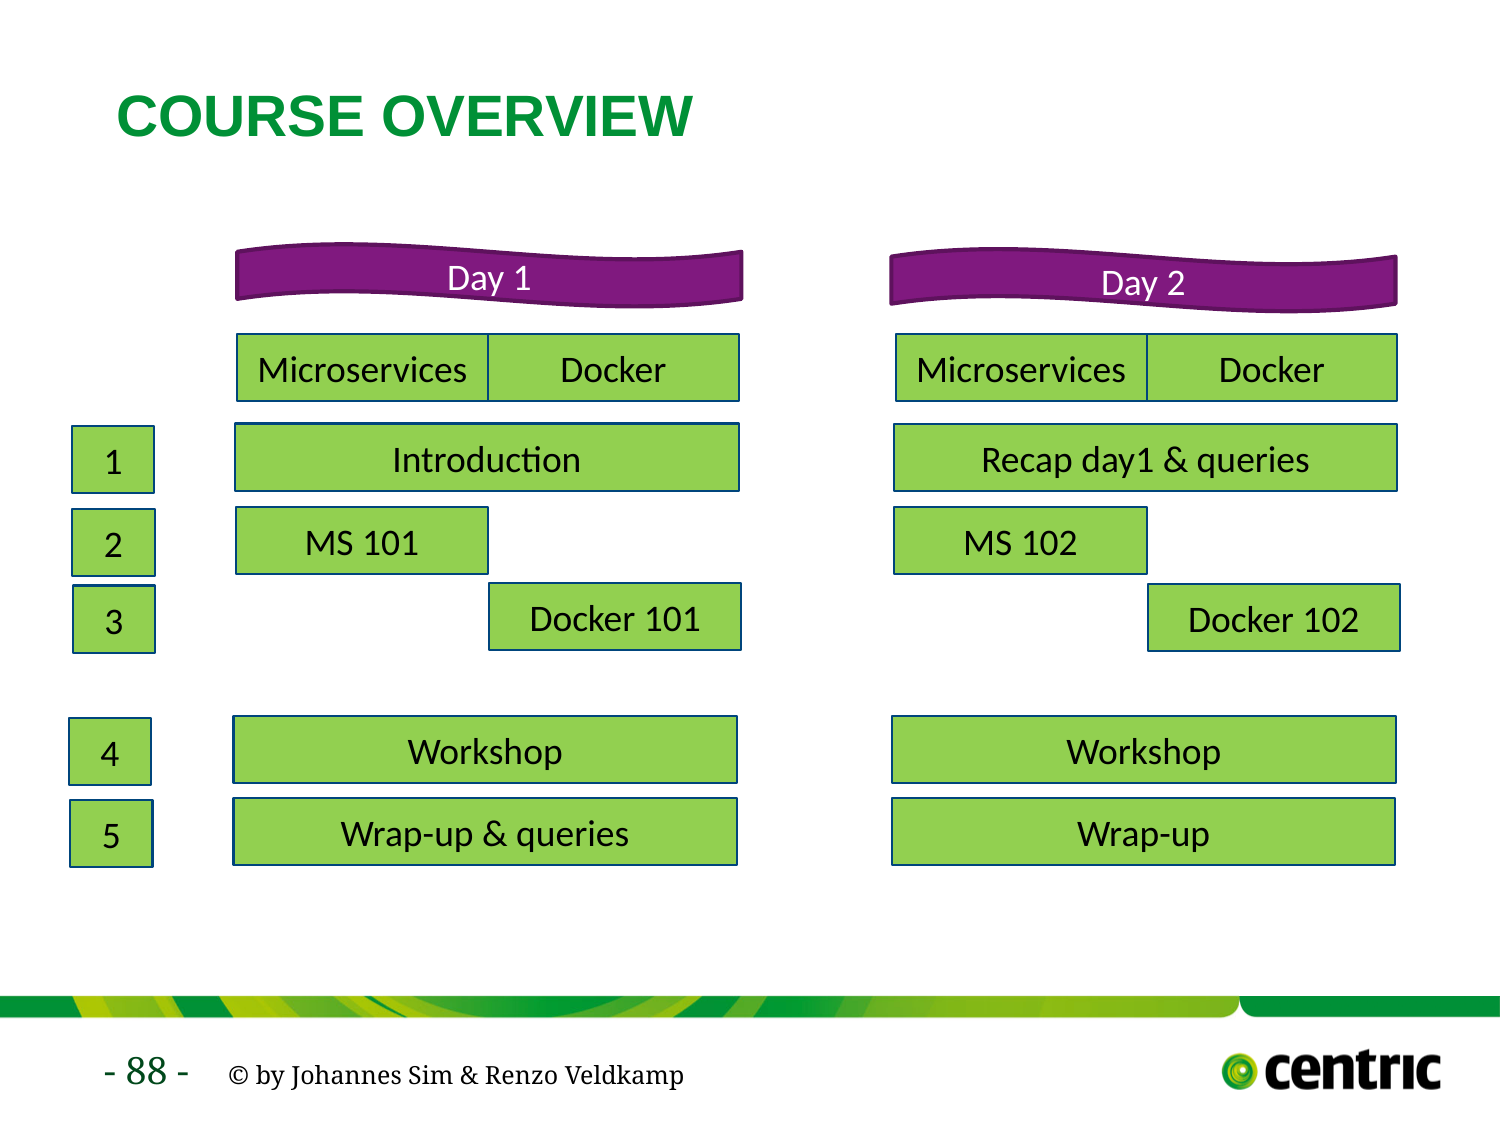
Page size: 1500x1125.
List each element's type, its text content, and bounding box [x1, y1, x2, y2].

text_box MS 102 [892, 505, 1149, 576]
text_box Docker 101 [487, 581, 743, 652]
text_box 5 [68, 798, 155, 869]
text_box Docker [486, 332, 741, 403]
text_box 4 [67, 716, 153, 787]
text_box Wrap-up [890, 796, 1398, 867]
text_box Workshop [890, 714, 1398, 785]
text_box Docker 102 [1146, 581, 1402, 653]
text_box Docker [1144, 332, 1399, 403]
text_box 3 [71, 583, 157, 655]
text_box Workshop [231, 714, 739, 785]
text_box MS 101 [234, 505, 490, 576]
text_box Day 1 [235, 242, 744, 309]
text_box Microservices [235, 332, 486, 403]
text_box Wrap-up & queries [231, 796, 739, 867]
text_box 1 [70, 424, 156, 495]
text_box Day 2 [889, 247, 1398, 314]
text_box Recap day1 & queries [892, 422, 1399, 493]
title Course overview [101, 77, 1441, 213]
text_box Microservices [894, 332, 1144, 403]
text_box Introduction [233, 421, 741, 493]
picture [0, 995, 1500, 1125]
text_box 2 [70, 507, 157, 578]
